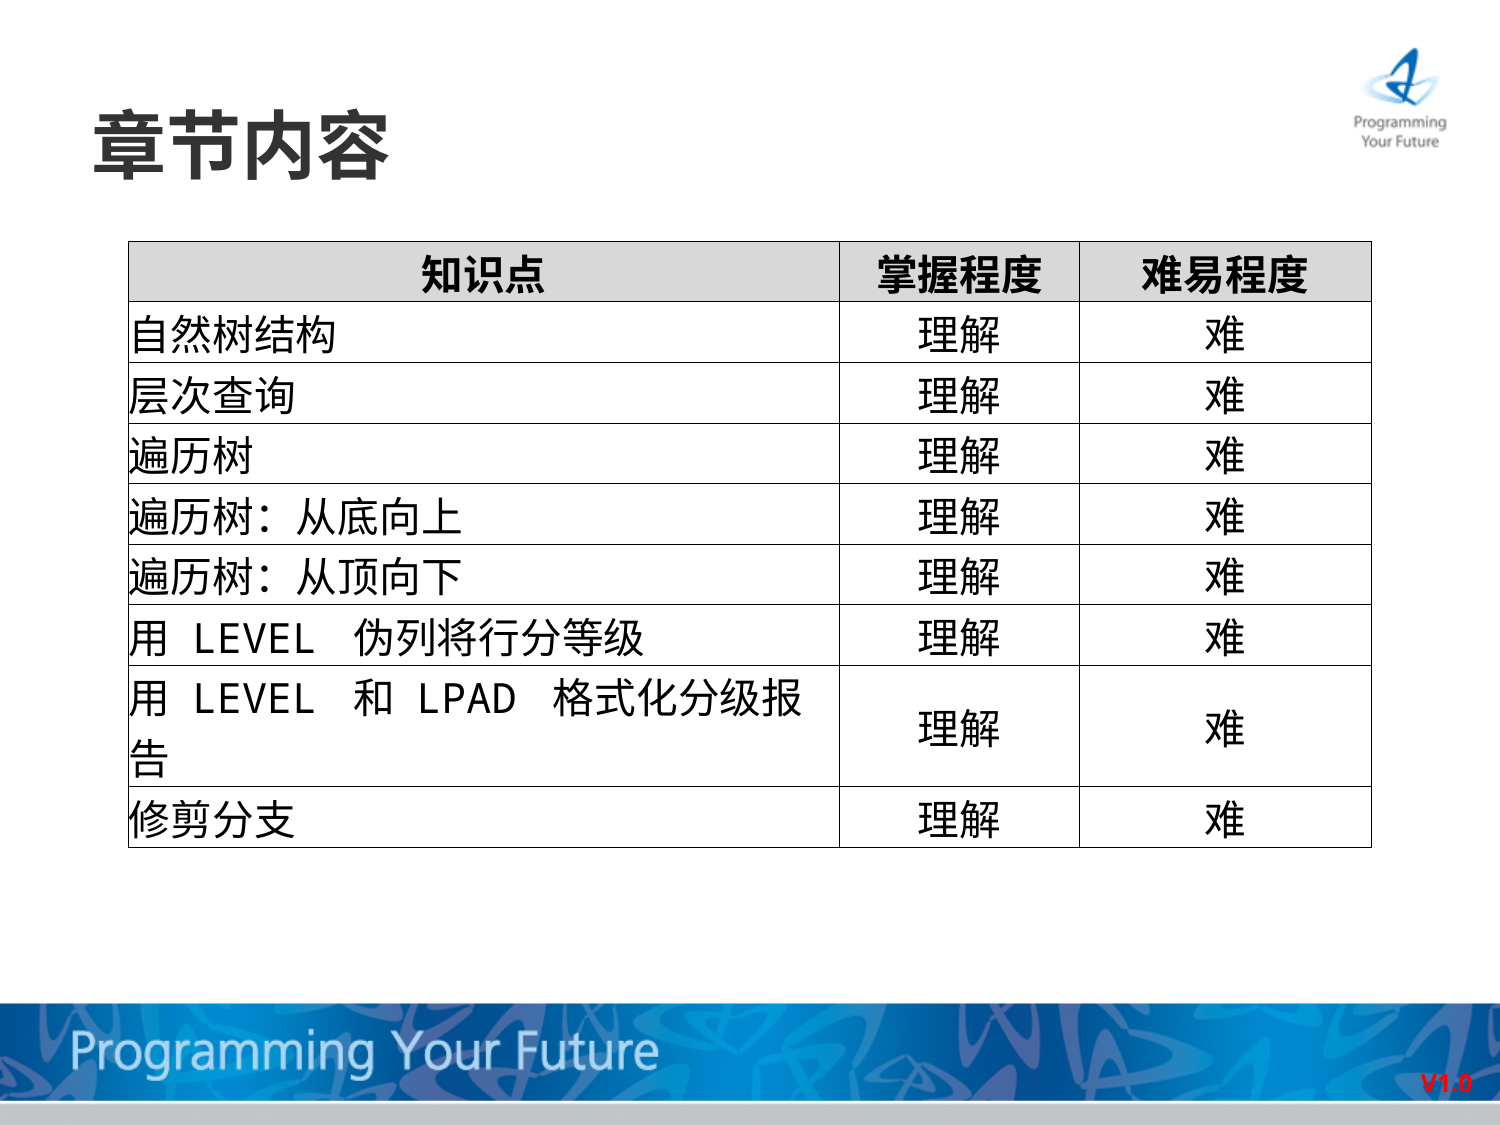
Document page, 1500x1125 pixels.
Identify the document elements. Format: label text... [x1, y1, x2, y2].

table_cell 理解 [840, 666, 1079, 786]
table_cell 理解 [840, 605, 1079, 665]
table_cell 理解 [840, 302, 1079, 362]
table_cell 难 [1080, 363, 1371, 423]
table_cell 难 [1080, 787, 1371, 847]
table_cell 难 [1080, 605, 1371, 665]
table_cell 用 LEVEL 和 LPAD 格式化分级报告 [129, 666, 839, 786]
table_cell 难 [1080, 484, 1371, 544]
table_header 知识点 [129, 242, 839, 301]
picture [1340, 42, 1461, 157]
table_cell 遍历树：从顶向下 [129, 545, 839, 604]
table_cell 难 [1080, 545, 1371, 604]
table_cell 层次查询 [129, 363, 839, 423]
table_cell 难 [1080, 302, 1371, 362]
picture [0, 997, 1500, 1125]
table_header 难易程度 [1080, 242, 1371, 301]
table_cell 遍历树：从底向上 [129, 484, 839, 544]
table_cell 理解 [840, 484, 1079, 544]
text_box 章节内容 [76, 91, 1352, 279]
table_cell 难 [1080, 424, 1371, 483]
table_cell 遍历树 [129, 424, 839, 483]
table_header 掌握程度 [840, 242, 1079, 301]
table_cell 修剪分支 [129, 787, 839, 847]
table_cell 自然树结构 [129, 302, 839, 362]
table_cell 理解 [840, 363, 1079, 423]
table_cell 难 [1080, 666, 1371, 786]
table_cell 用 LEVEL 伪列将行分等级 [129, 605, 839, 665]
table_cell 理解 [840, 424, 1079, 483]
table_cell 理解 [840, 787, 1079, 847]
table_cell 理解 [840, 545, 1079, 604]
